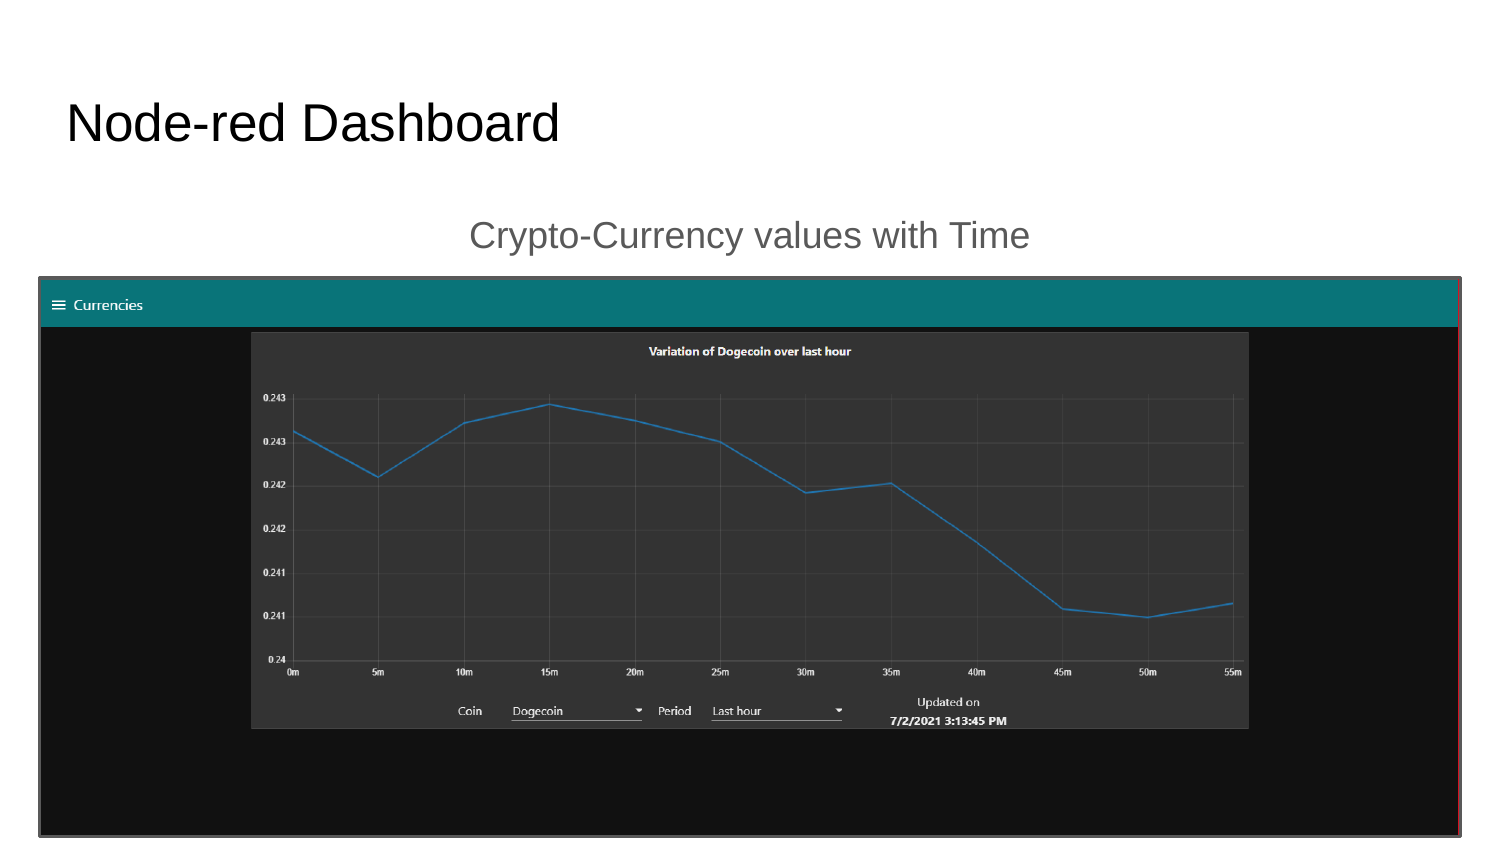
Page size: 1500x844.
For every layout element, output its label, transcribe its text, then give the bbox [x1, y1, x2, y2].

list Crypto-Currency values with Time [51, 189, 1449, 276]
title Node-red Dashboard [51, 72, 1449, 167]
picture [40, 278, 1460, 835]
